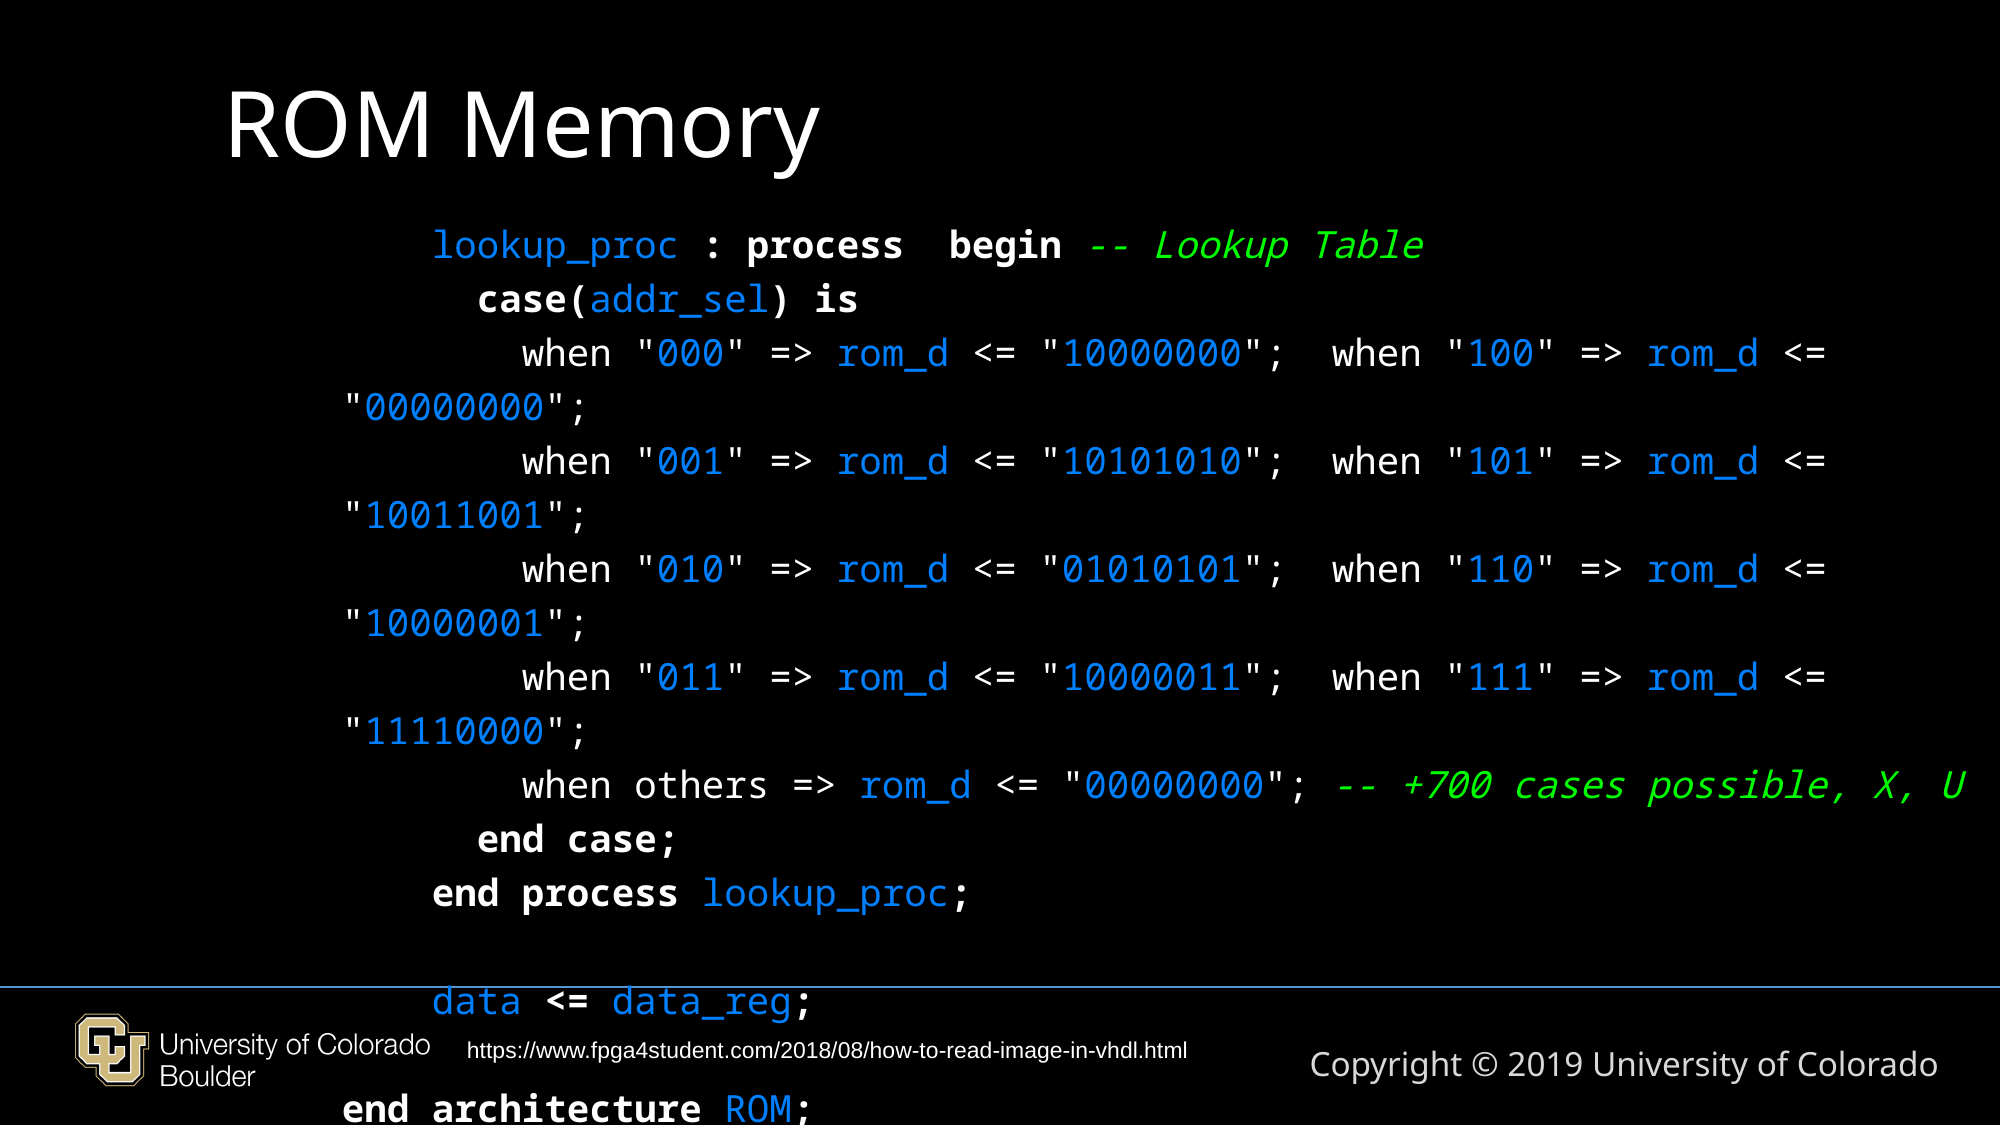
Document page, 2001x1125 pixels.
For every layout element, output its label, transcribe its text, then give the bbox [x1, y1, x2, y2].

text_box ROM Memory [137, 59, 1863, 196]
text_box lookup_proc : process begin -- Lookup Table case(addr_sel) is when "000" => rom_d <= "10000000"; when "100" => rom_d <= "00000000"; when "001" => rom_d <= "10101010"; when "101" => rom_d <= "10011001"; when "010" => rom_d <= "01010101"; when "110" => rom_d <= "10000001"; when "011" => rom_d <= "10000011"; when "111" => rom_d <= "11110000"; when others => rom_d <= "00000000"; -- +700 cases possible, X, U end case; end process lookup_proc; data <= data_reg; end architecture ROM; [326, 96, 1979, 989]
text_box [1294, 1010, 2000, 1118]
picture [62, 1007, 458, 1105]
text_box https://www.fpga4student.com/2018/08/how-to-read-image-in-vhdl.html [452, 1028, 1289, 1071]
